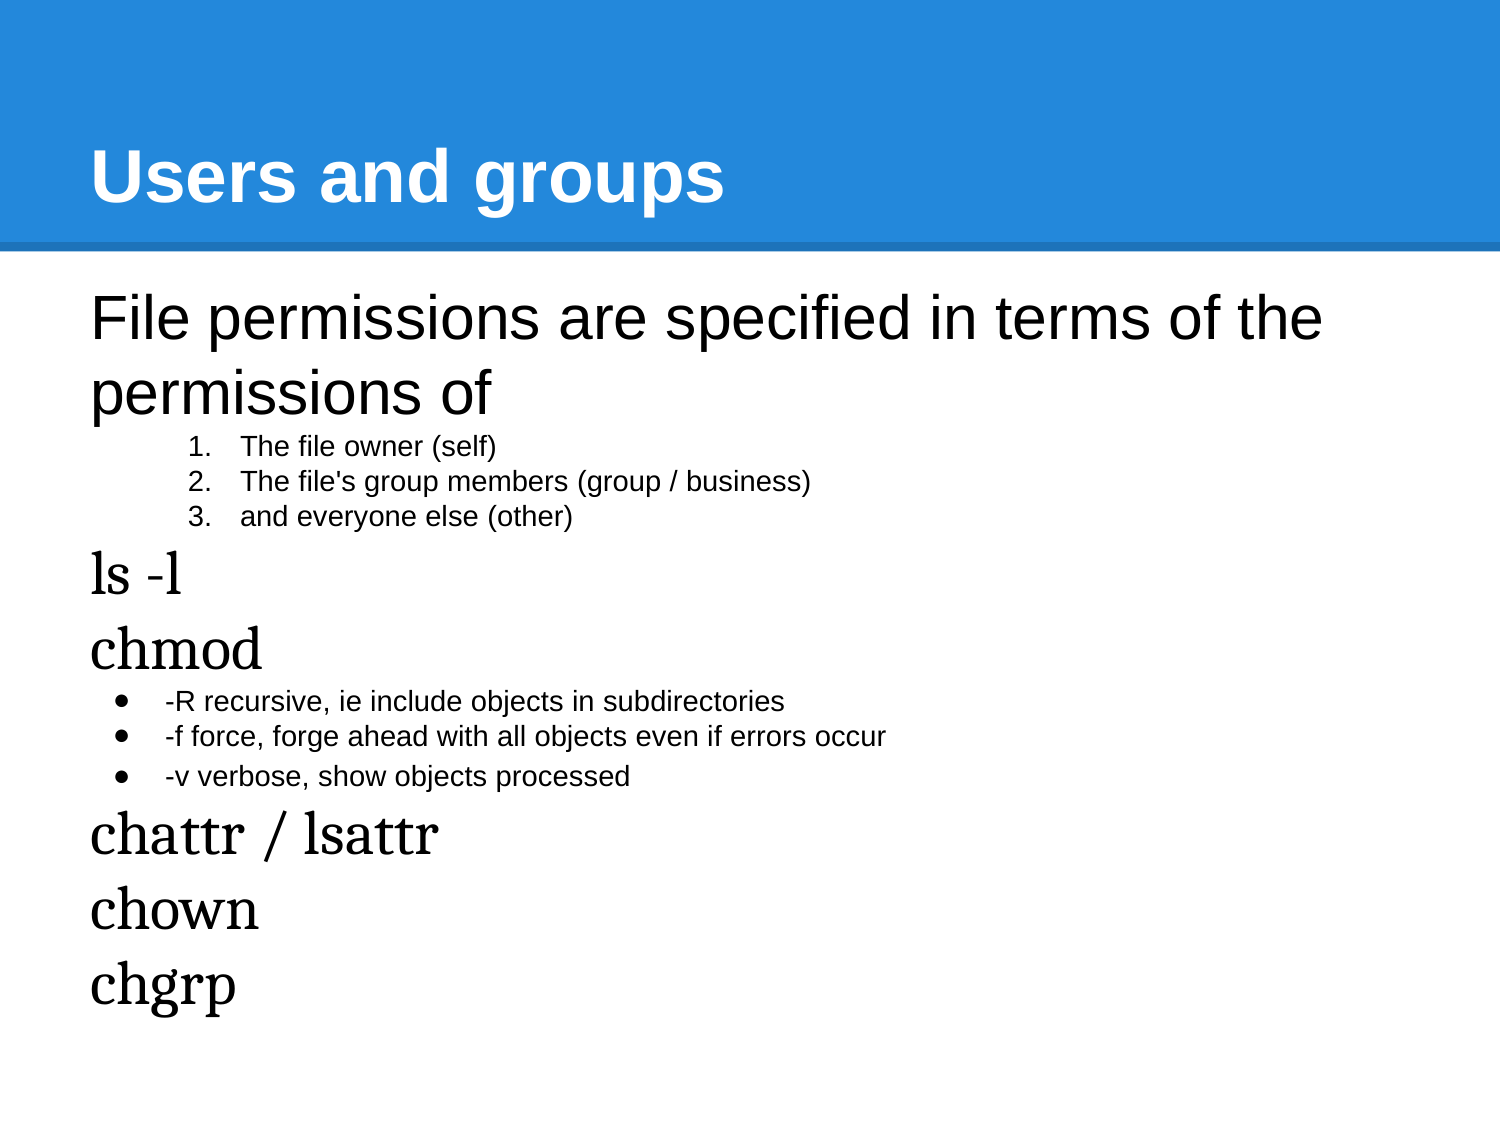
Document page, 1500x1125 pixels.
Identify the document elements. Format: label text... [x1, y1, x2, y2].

title Users and groups [75, 45, 1425, 233]
list File permissions are specified in terms of the permissions of The file owner (self) The file's group members (group / business) and everyone else (other) ls -l chmod -R recursive, ie include objects in subdirectories -f force, forge ahead with all objects even if errors occur -v verbose, show objects processed chattr / lsattr chown chgrp [75, 262, 1425, 1078]
